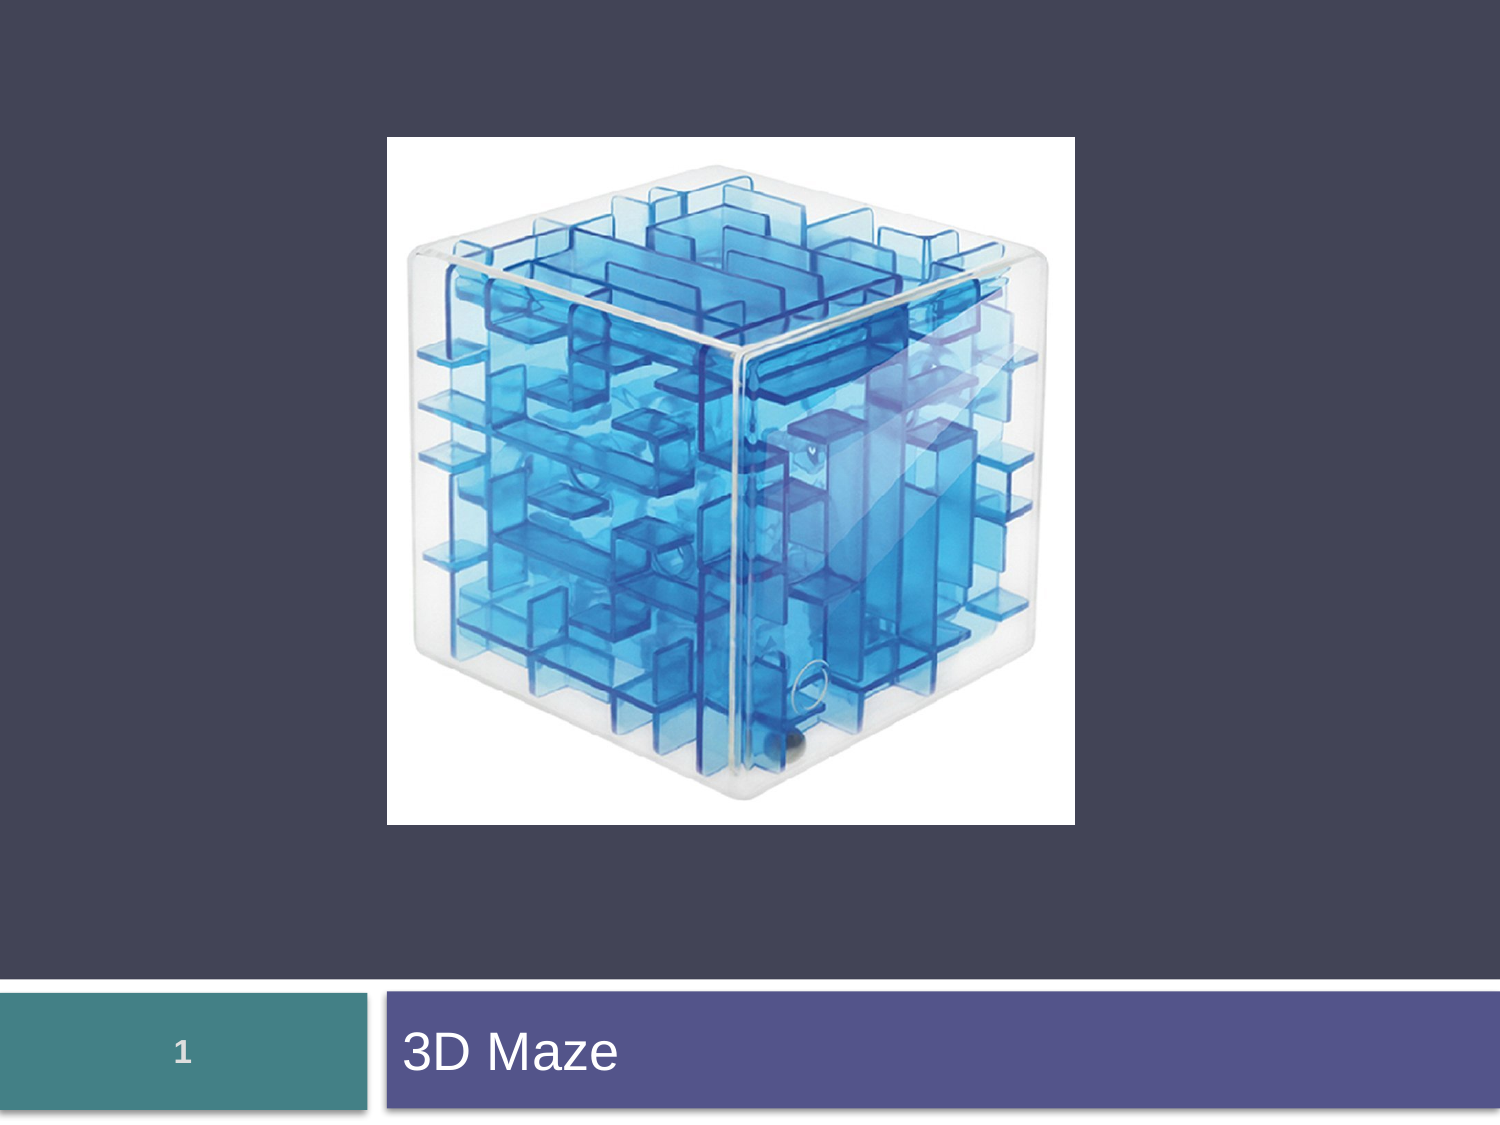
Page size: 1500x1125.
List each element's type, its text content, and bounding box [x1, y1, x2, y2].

slide_number 1 [114, 1018, 252, 1082]
picture [387, 137, 1076, 826]
subtitle 3D Maze [387, 992, 1488, 1106]
